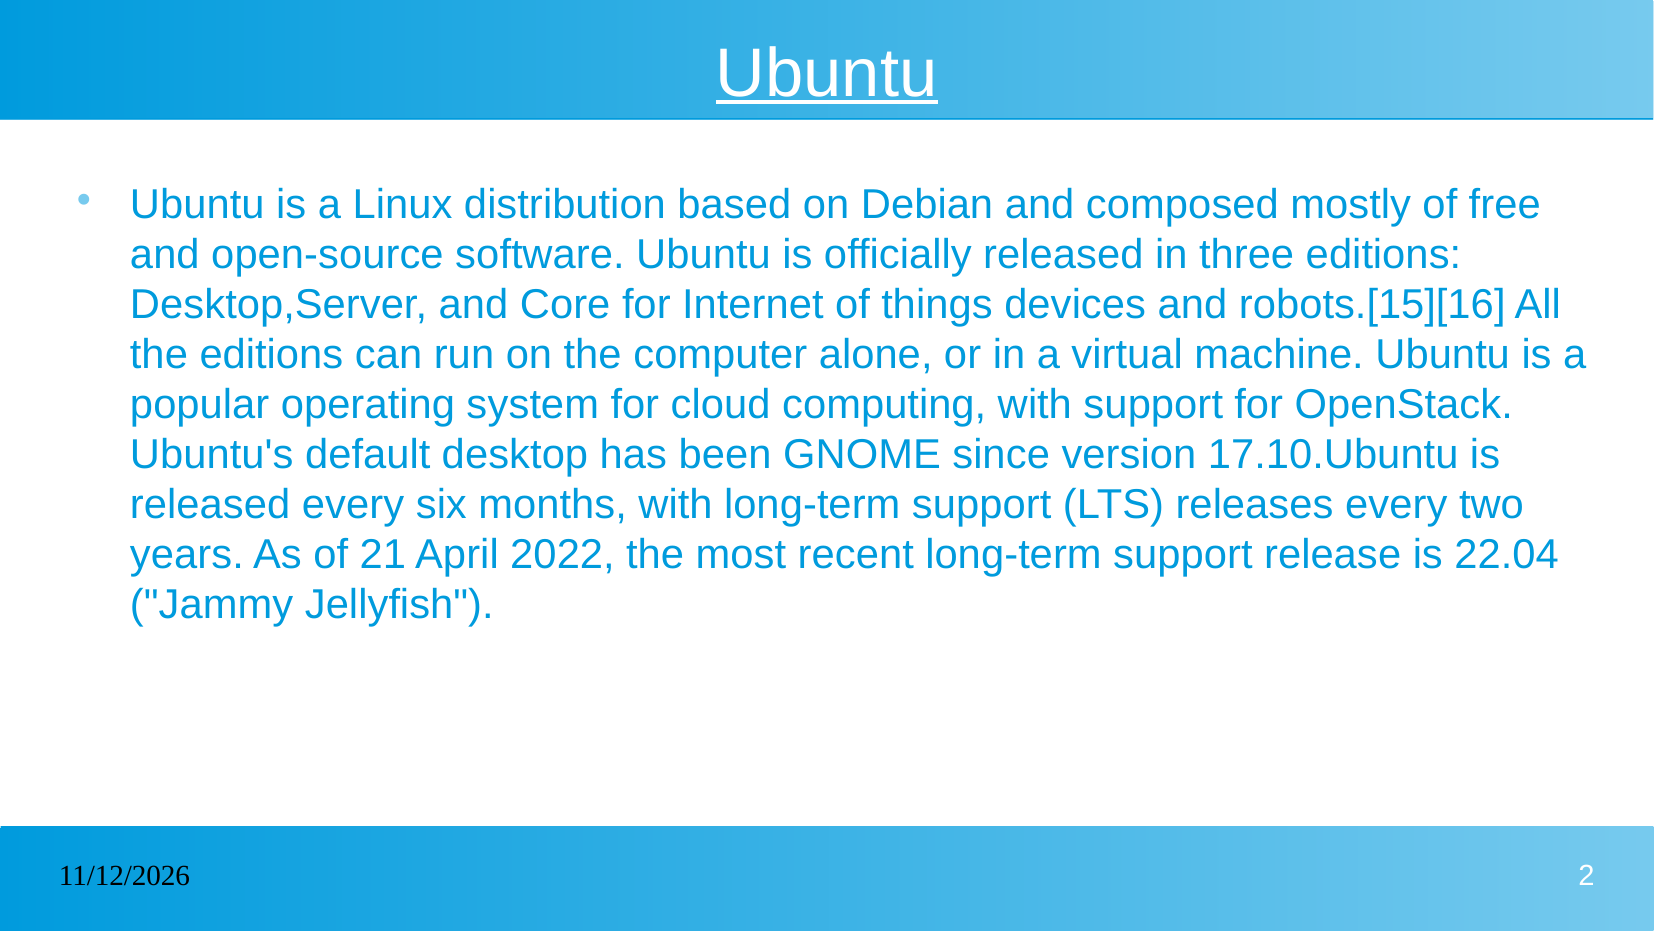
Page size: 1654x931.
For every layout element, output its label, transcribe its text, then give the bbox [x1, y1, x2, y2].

title Ubuntu [59, 29, 1595, 108]
slide_number 2 [1210, 856, 1595, 916]
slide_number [59, 856, 443, 916]
list Ubuntu is a Linux distribution based on Debian and composed mostly of free and open-source software. Ubuntu is officially released in three editions: Desktop,Server, and Core for Internet of things devices and robots.[15][16] All the editions can run on the computer alone, or in a virtual machine. Ubuntu is a popular operating system for cloud computing, with support for OpenStack. Ubuntu's default desktop has been GNOME since version 17.10.Ubuntu is released every six months, with long-term support (LTS) releases every two years. As of 21 April 2022, the most recent long-term support release is 22.04 ("Jammy Jellyfish"). [59, 567, 1595, 768]
list Ubuntu is a Linux distribution based on Debian and composed mostly of free and open-source software. Ubuntu is officially released in three editions: Desktop,Server, and Core for Internet of things devices and robots.[15][16] All the editions can run on the computer alone, or in a virtual machine. Ubuntu is a popular operating system for cloud computing, with support for OpenStack. Ubuntu's default desktop has been GNOME since version 17.10.Ubuntu is released every six months, with long-term support (LTS) releases every two years. As of 21 April 2022, the most recent long-term support release is 22.04 ("Jammy Jellyfish"). [59, 177, 1595, 362]
text_box [0, 362, 1654, 567]
